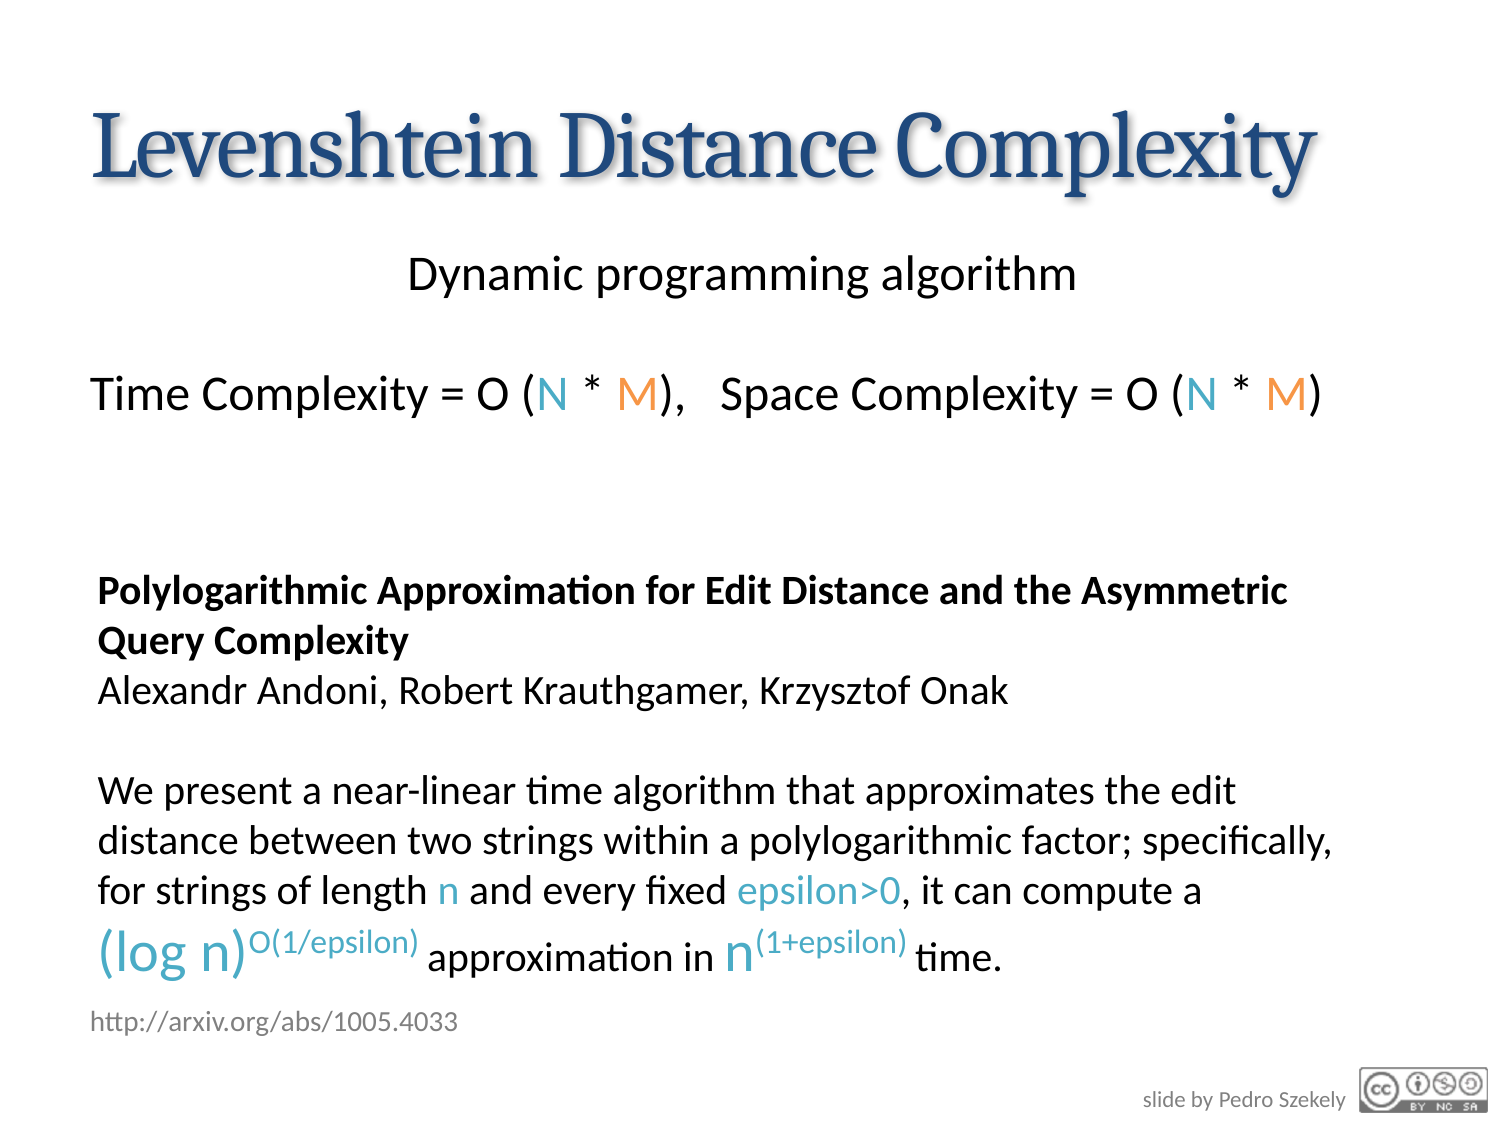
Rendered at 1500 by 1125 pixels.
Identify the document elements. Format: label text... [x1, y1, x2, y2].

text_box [74, 554, 1391, 1047]
title Levenshtein Distance Complexity [75, 45, 1434, 233]
text_box Dynamic programming algorithm Time Complexity = O (N * M), Space Complexity = O (N * M) [75, 232, 1411, 428]
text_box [1140, 1066, 1488, 1114]
